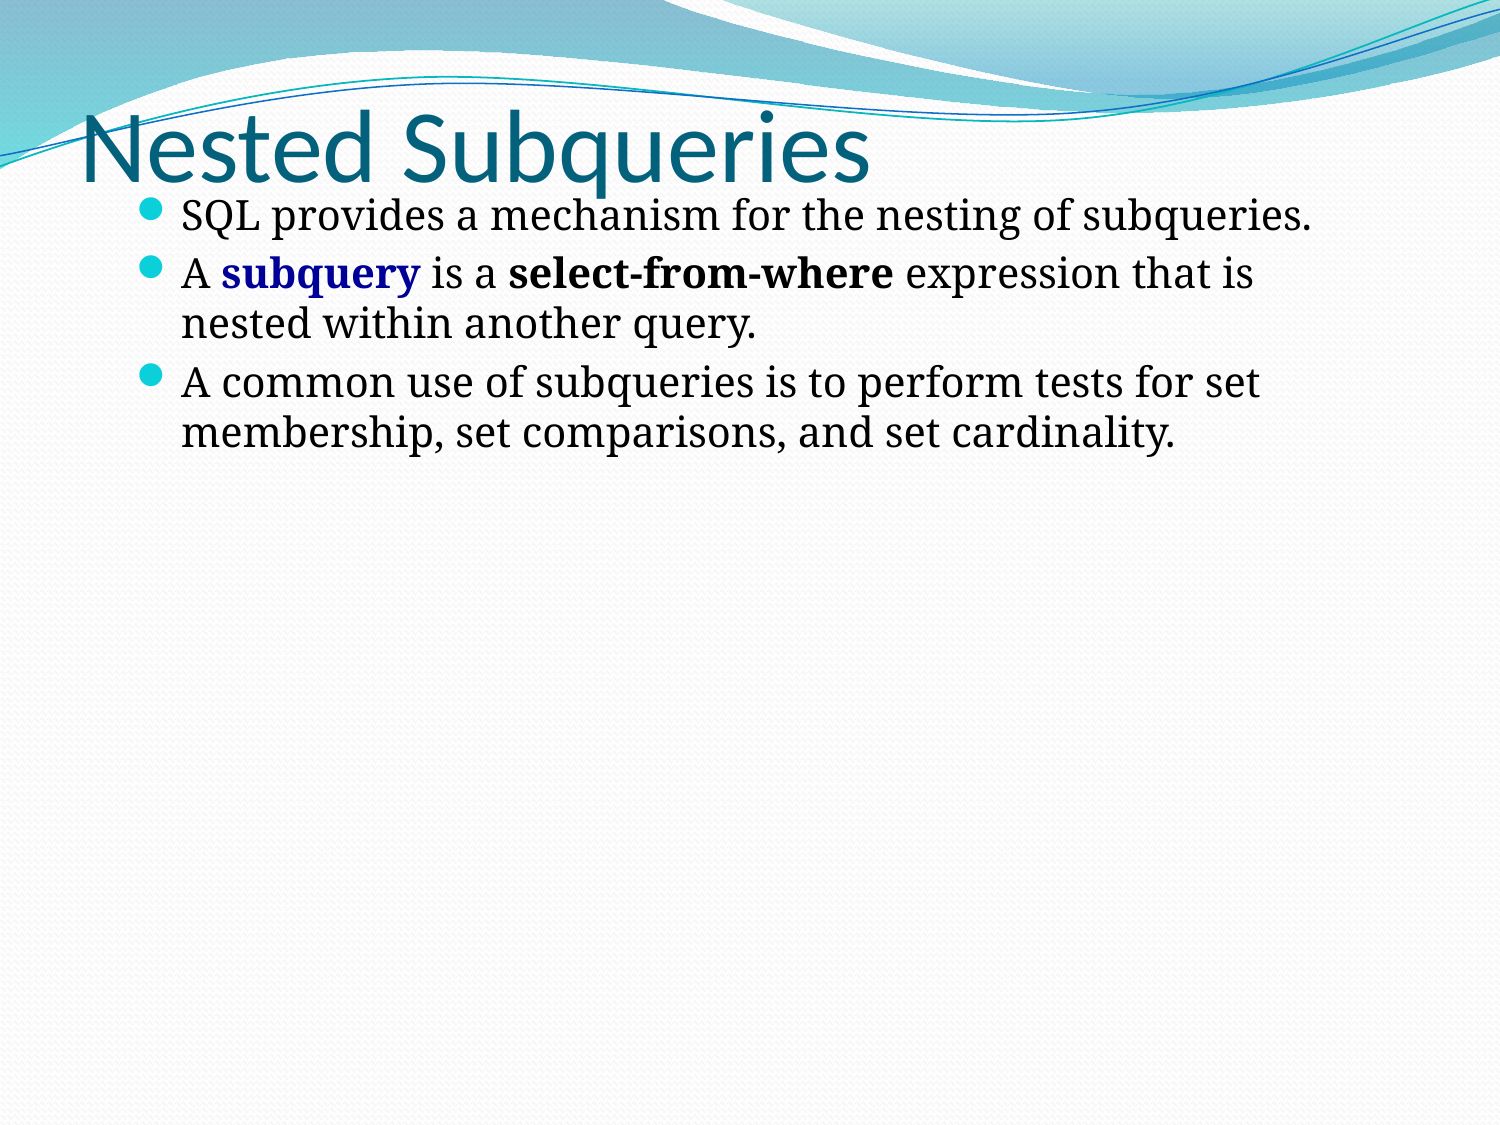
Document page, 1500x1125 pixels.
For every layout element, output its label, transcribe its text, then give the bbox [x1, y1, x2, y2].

list SQL provides a mechanism for the nesting of subqueries. A subquery is a select-from-where expression that is nested within another query. A common use of subqueries is to perform tests for set membership, set comparisons, and set cardinality. [121, 181, 1409, 982]
title Nested Subqueries [79, 16, 1430, 204]
